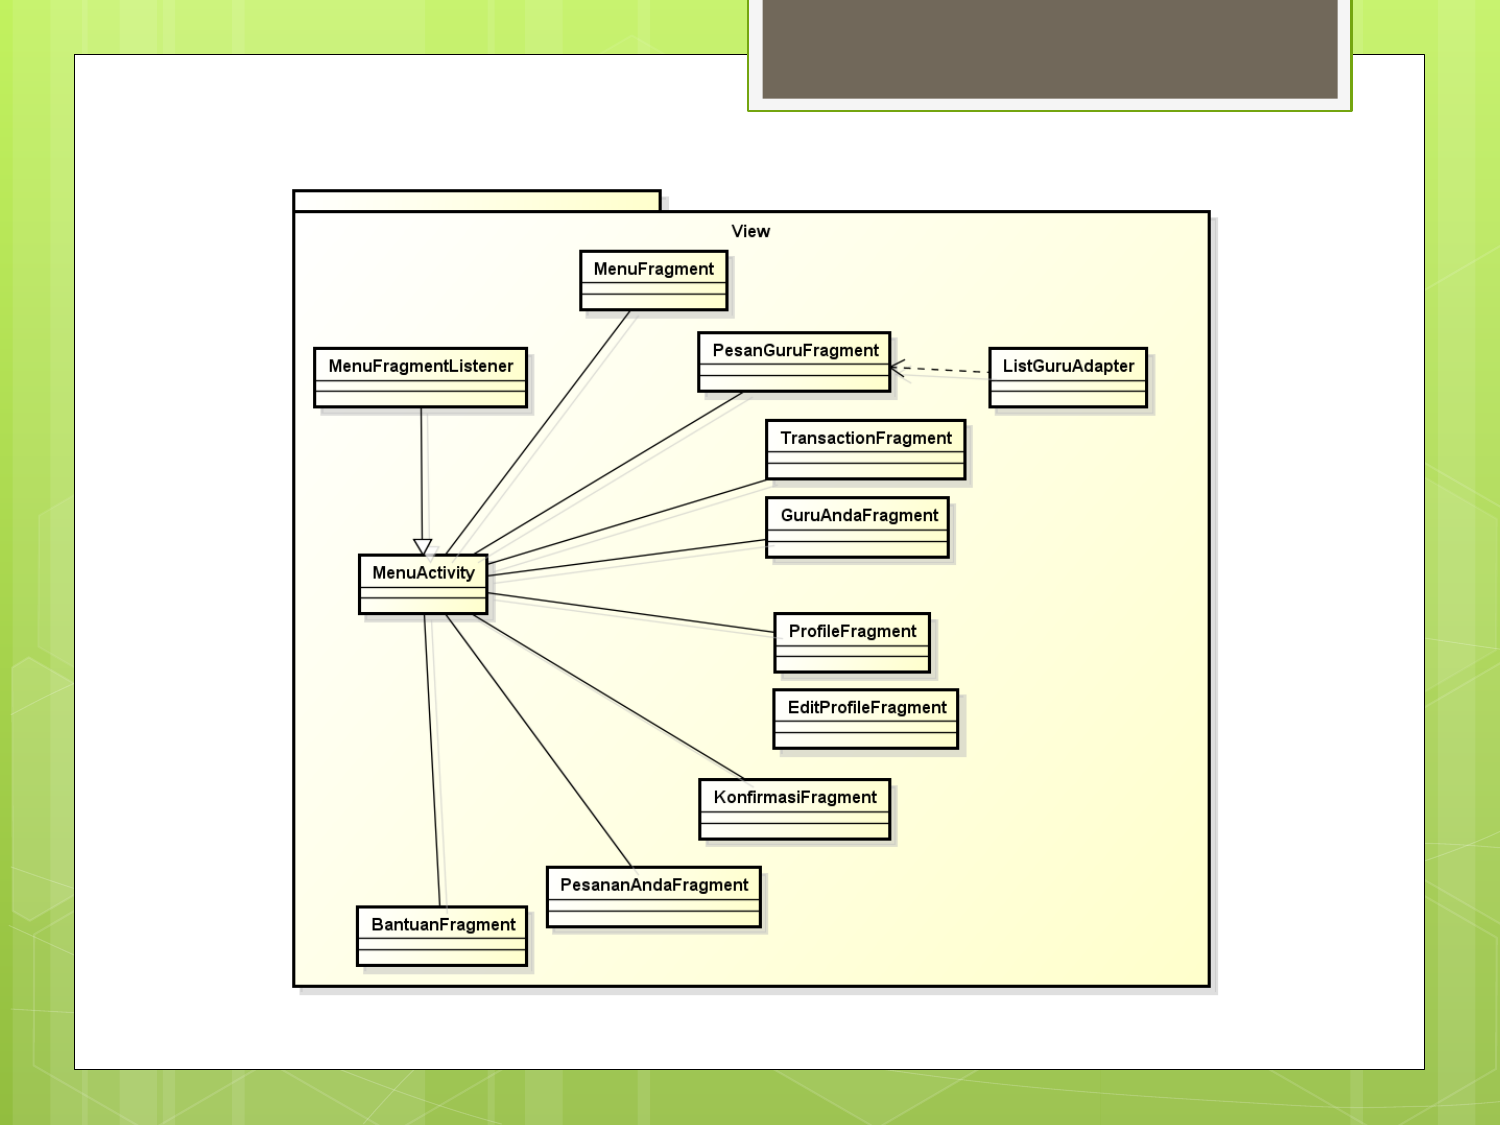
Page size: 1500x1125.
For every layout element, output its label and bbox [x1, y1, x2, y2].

list [287, 137, 1263, 1038]
